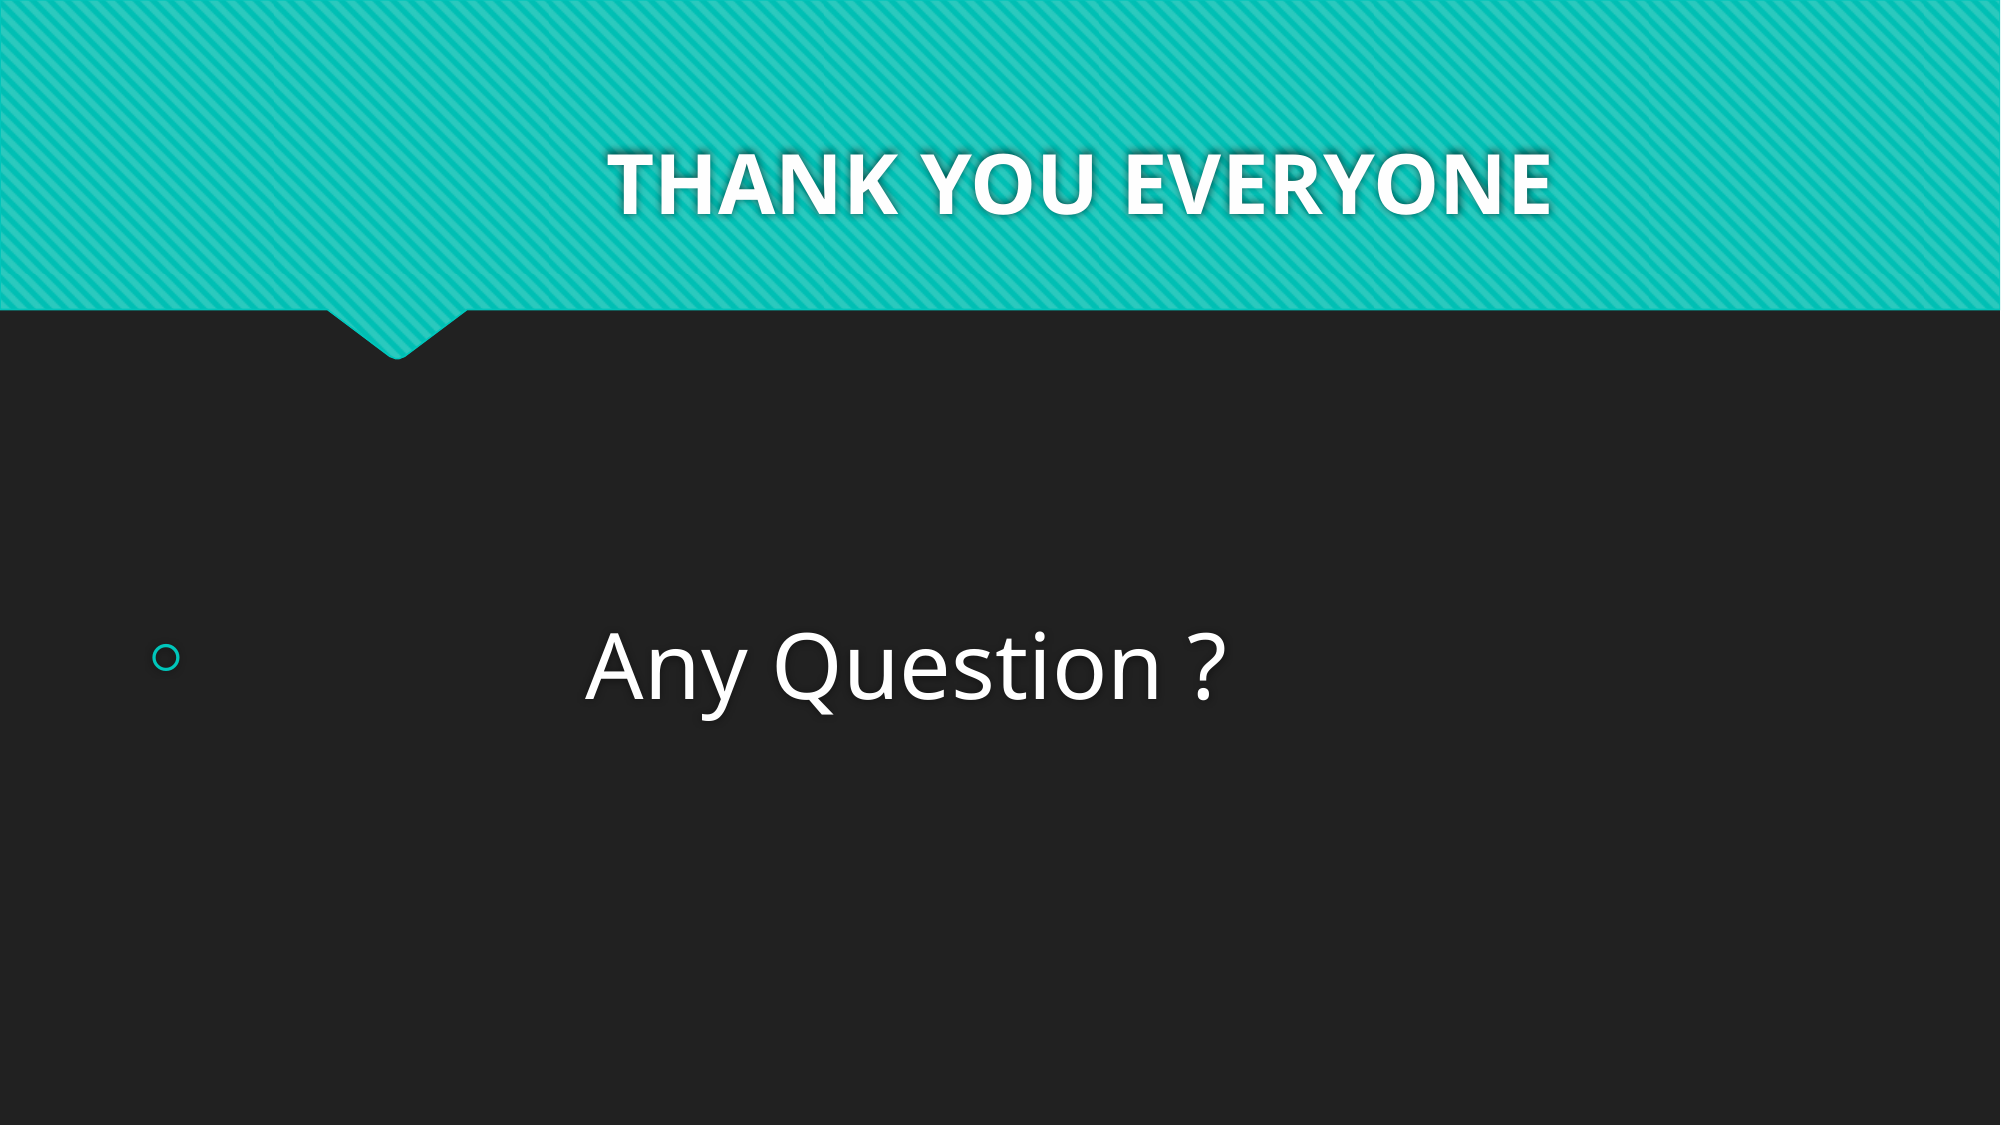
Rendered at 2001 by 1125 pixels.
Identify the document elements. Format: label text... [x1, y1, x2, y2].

list Any Question ? [134, 364, 1866, 962]
title THANK YOU EVERYONE [134, 73, 1866, 239]
